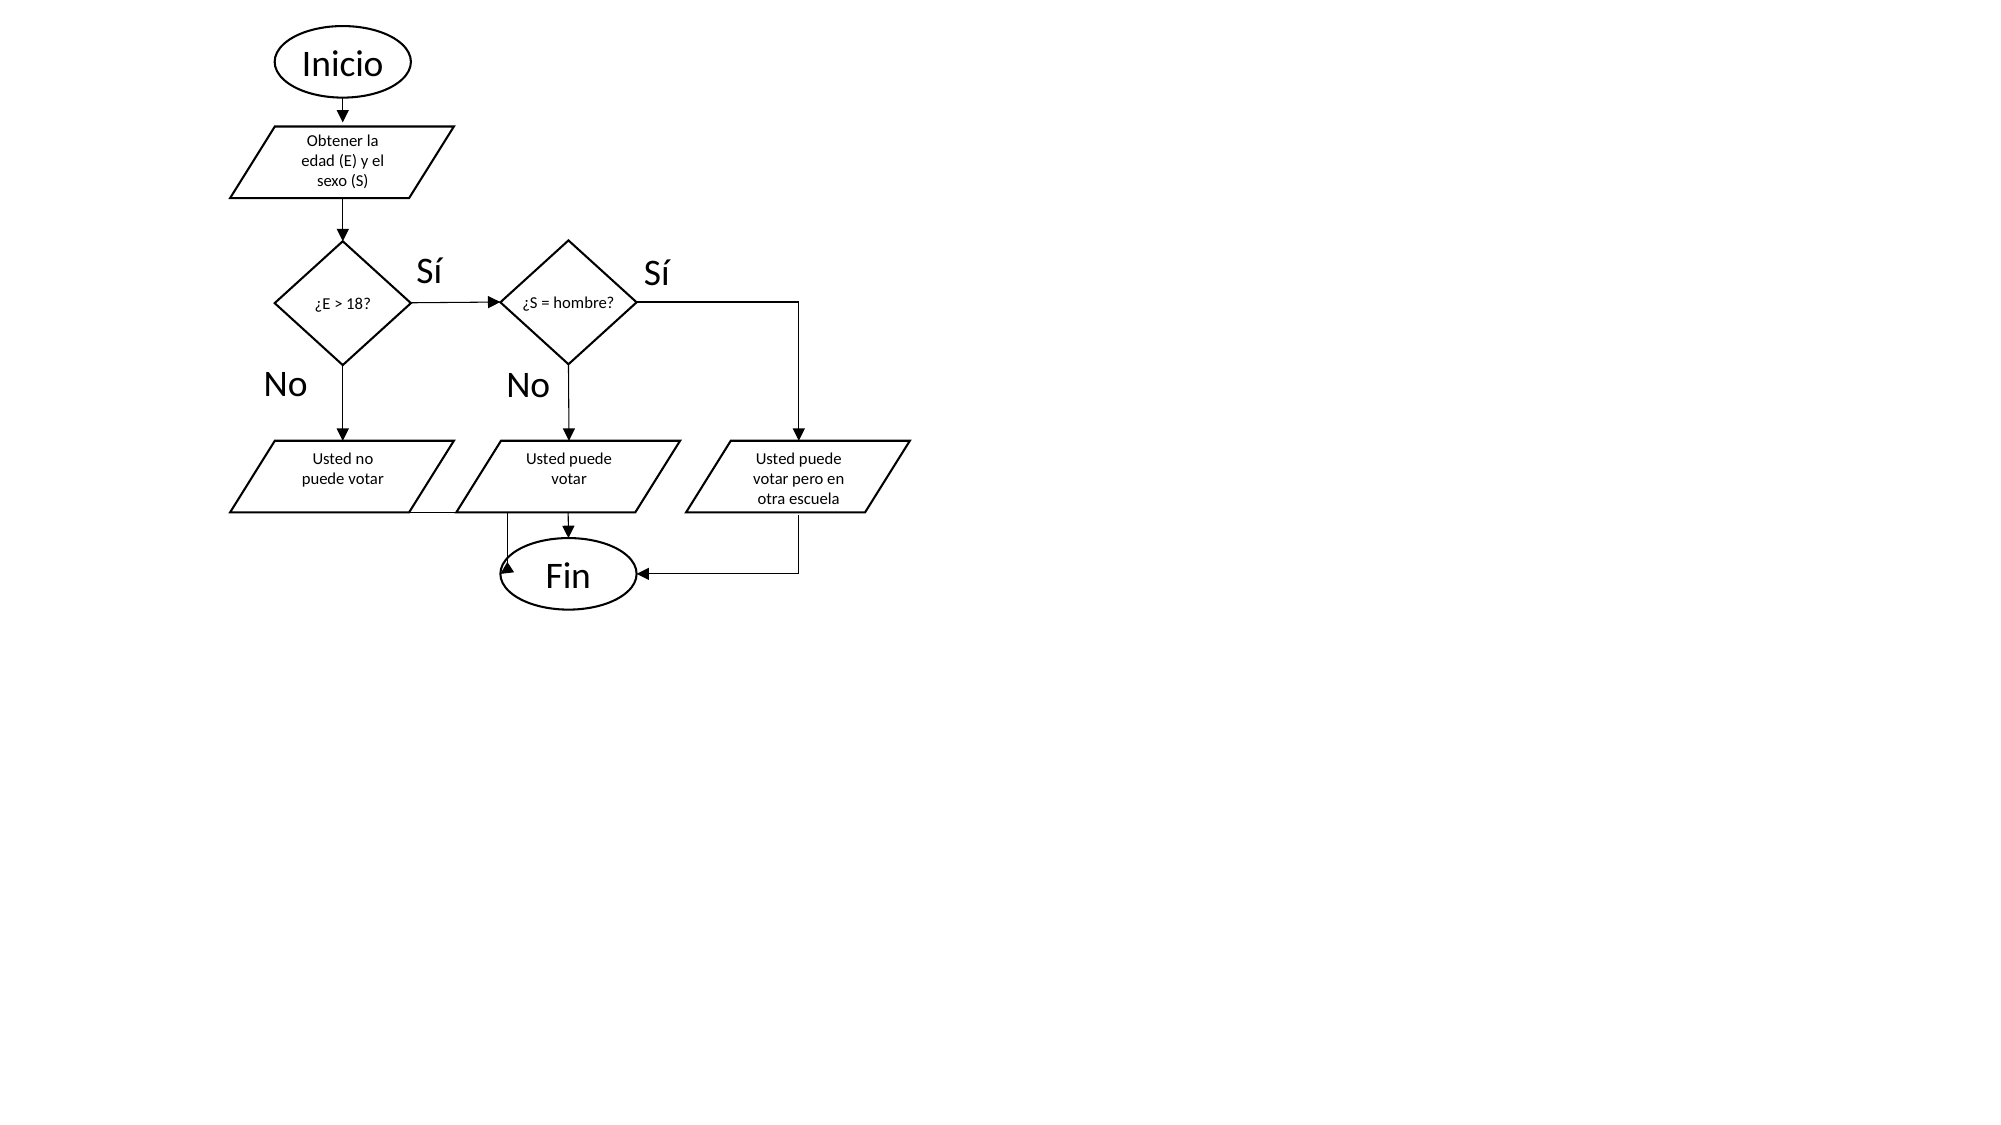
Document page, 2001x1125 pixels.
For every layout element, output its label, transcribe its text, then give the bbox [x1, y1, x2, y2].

text_box [273, 40, 287, 84]
text_box [455, 439, 682, 514]
text_box [343, 125, 456, 200]
text_box [518, 239, 618, 284]
text_box No [248, 351, 324, 412]
text_box [304, 25, 381, 31]
text_box Inicio [287, 31, 399, 92]
text_box No [491, 352, 567, 413]
text_box [293, 240, 393, 285]
text_box ¿S = hombre? [500, 284, 636, 320]
text_box ¿E > 18? [274, 285, 411, 321]
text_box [688, 464, 747, 627]
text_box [390, 463, 452, 623]
text_box Sí [629, 240, 704, 301]
text_box [292, 321, 393, 367]
text_box [344, 439, 456, 463]
text_box [399, 40, 412, 84]
text_box [228, 125, 342, 200]
text_box [228, 439, 390, 514]
text_box Usted puede votar pero en otra escuela [730, 440, 867, 516]
text_box [800, 439, 912, 512]
text_box Usted puede votar [500, 440, 638, 496]
text_box Obtener la edad (E) y el sexo (S) [274, 122, 411, 197]
text_box Sí [401, 239, 477, 299]
text_box [303, 92, 383, 99]
text_box [499, 537, 638, 611]
text_box Fin [530, 543, 606, 604]
text_box [715, 441, 730, 464]
text_box Usted no puede votar [274, 440, 411, 496]
text_box [518, 320, 619, 365]
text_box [636, 302, 799, 441]
